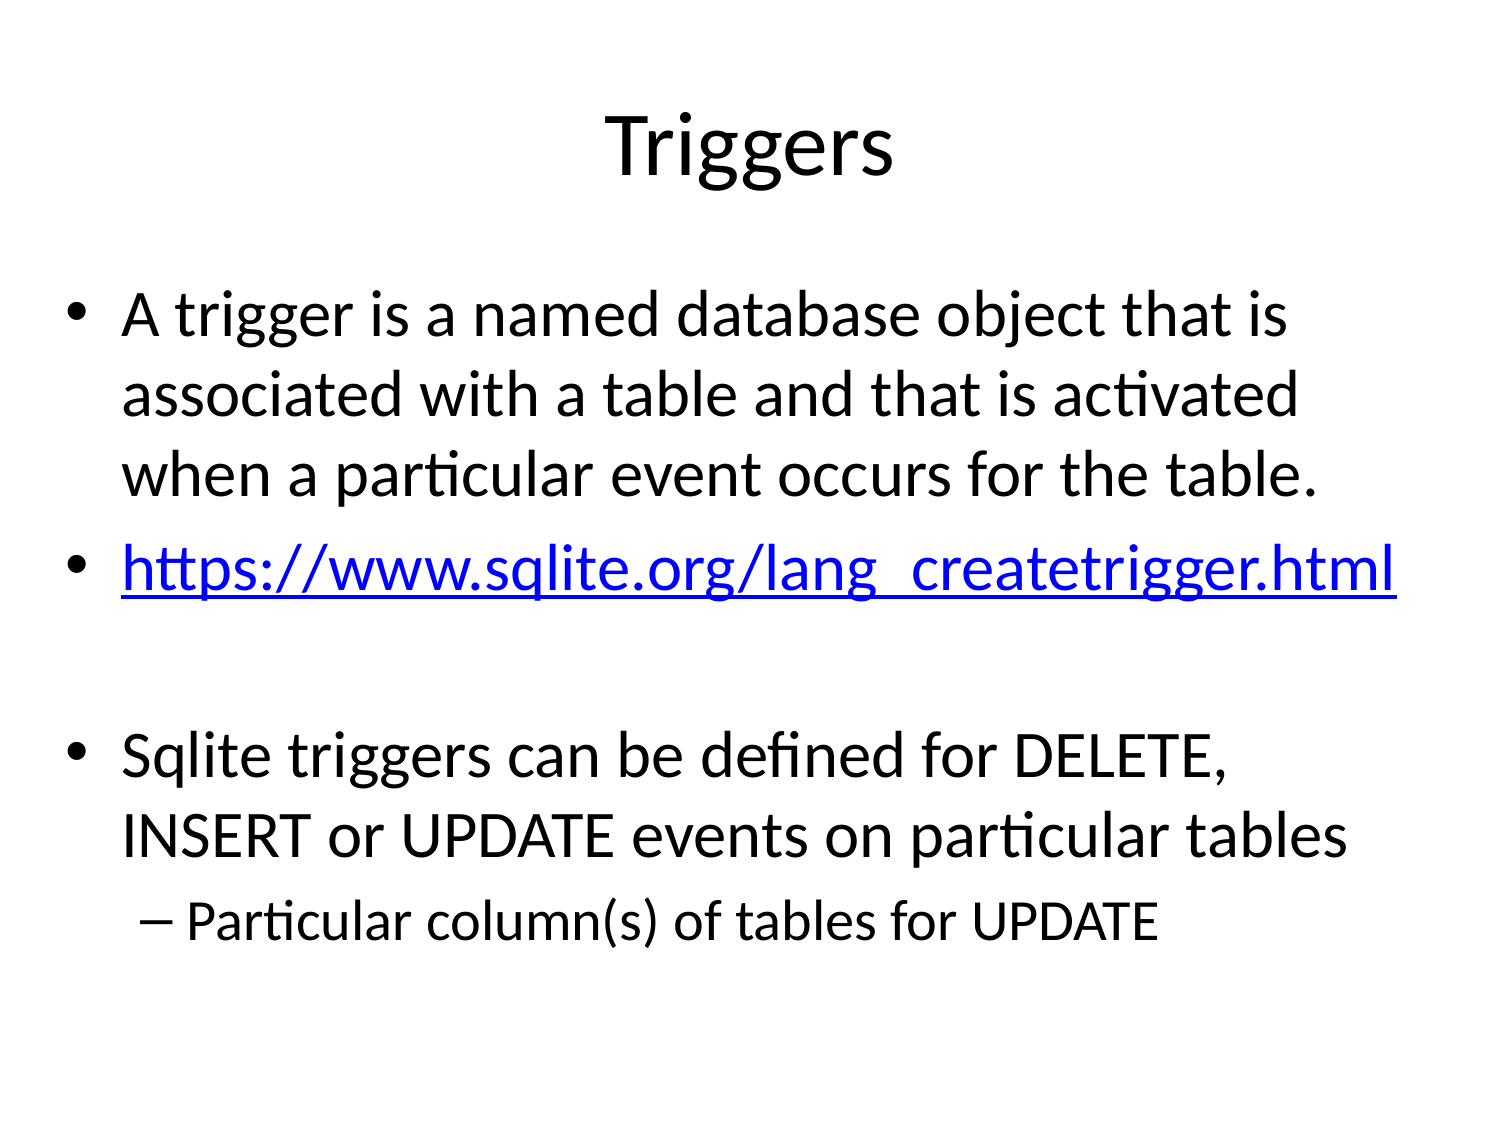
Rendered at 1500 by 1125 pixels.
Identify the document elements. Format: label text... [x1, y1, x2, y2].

title Triggers [75, 45, 1425, 233]
list A trigger is a named database object that is associated with a table and that is activated when a particular event occurs for the table. https://www.sqlite.org/lang_createtrigger.html Sqlite triggers can be defined for DELETE, INSERT or UPDATE events on particular tables Particular column(s) of tables for UPDATE [50, 262, 1438, 1013]
